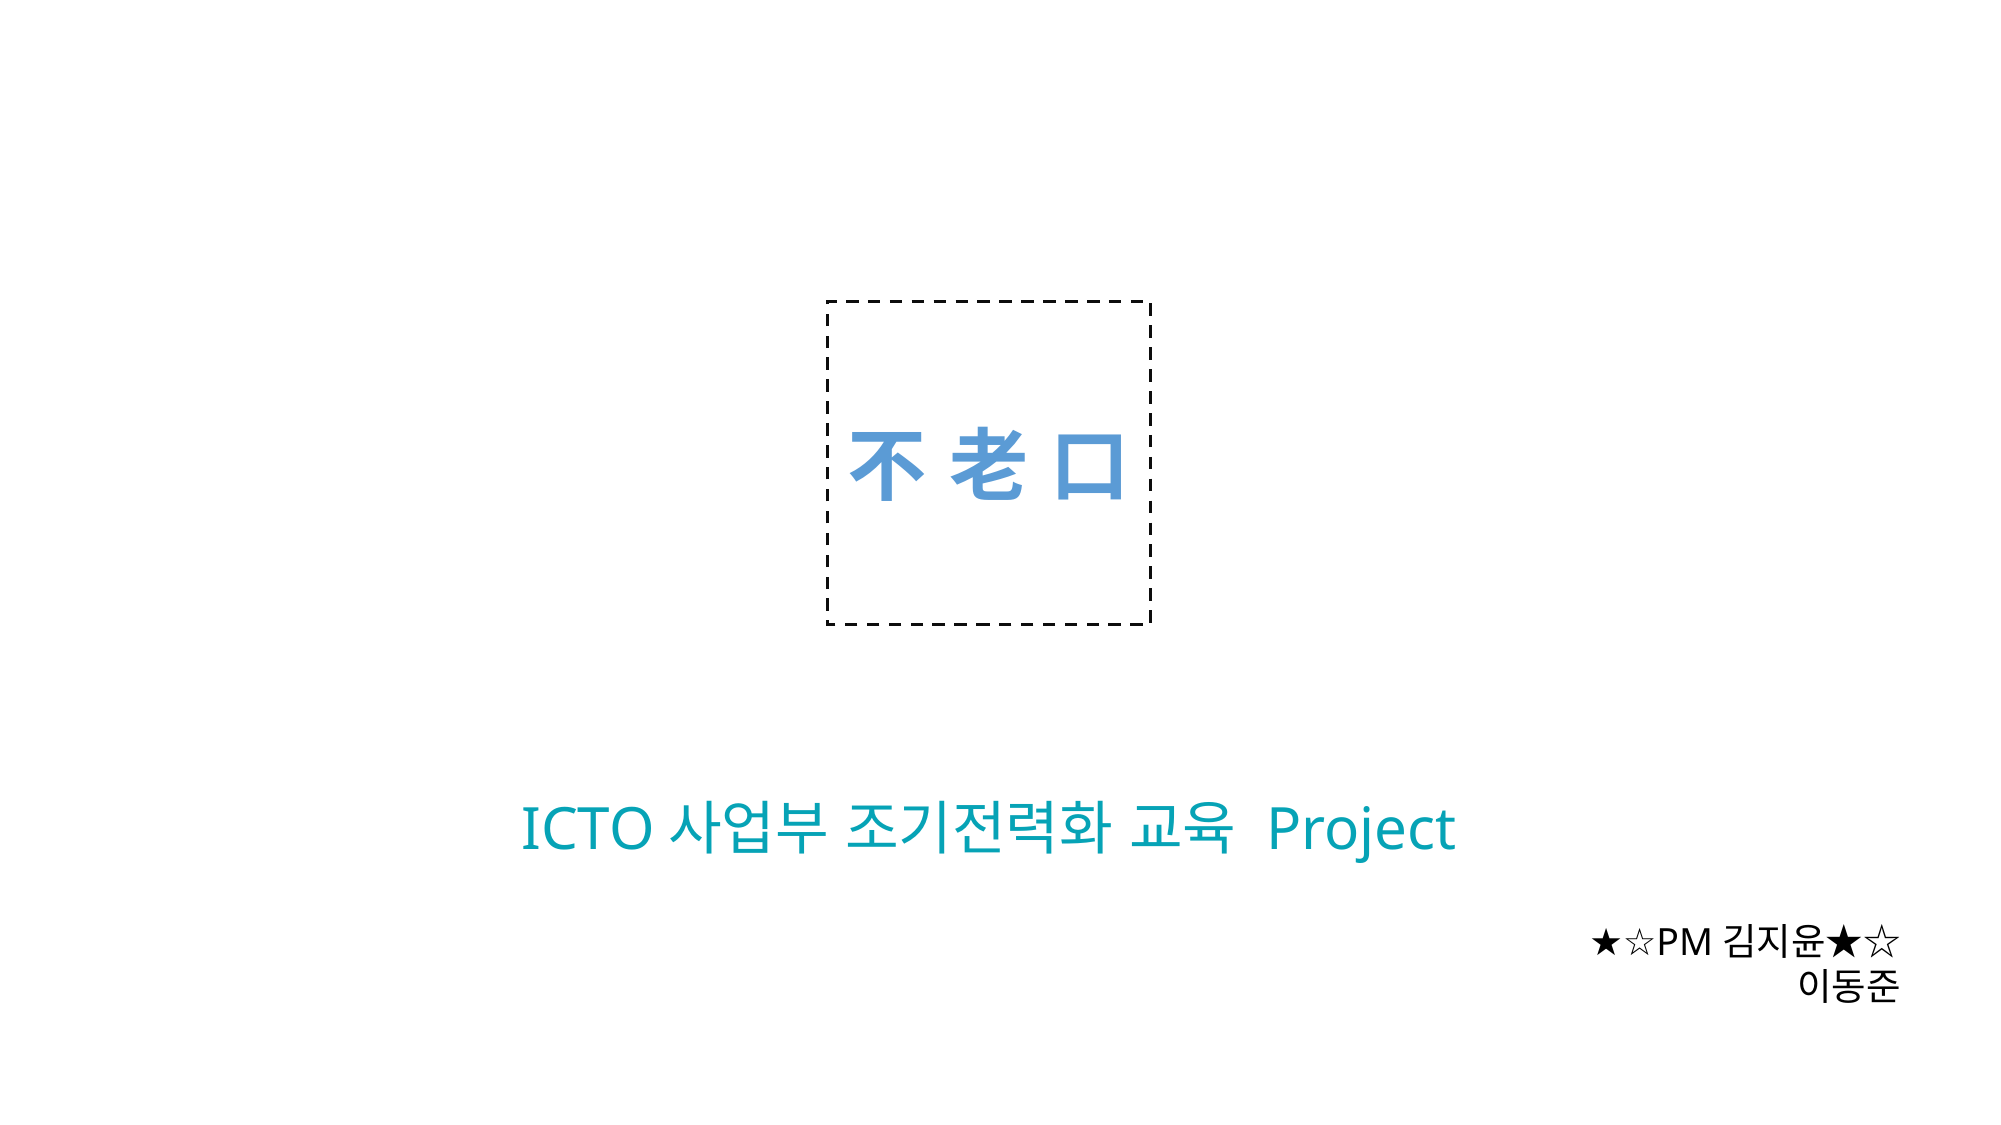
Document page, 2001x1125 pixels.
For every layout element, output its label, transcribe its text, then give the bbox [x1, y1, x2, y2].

text_box ICTO사업부 조기전력화 교육 Project [506, 783, 1472, 869]
text_box 不 老 口 [826, 300, 1151, 626]
text_box ★☆PM김지윤★☆ 이동준 [1574, 910, 1916, 1016]
